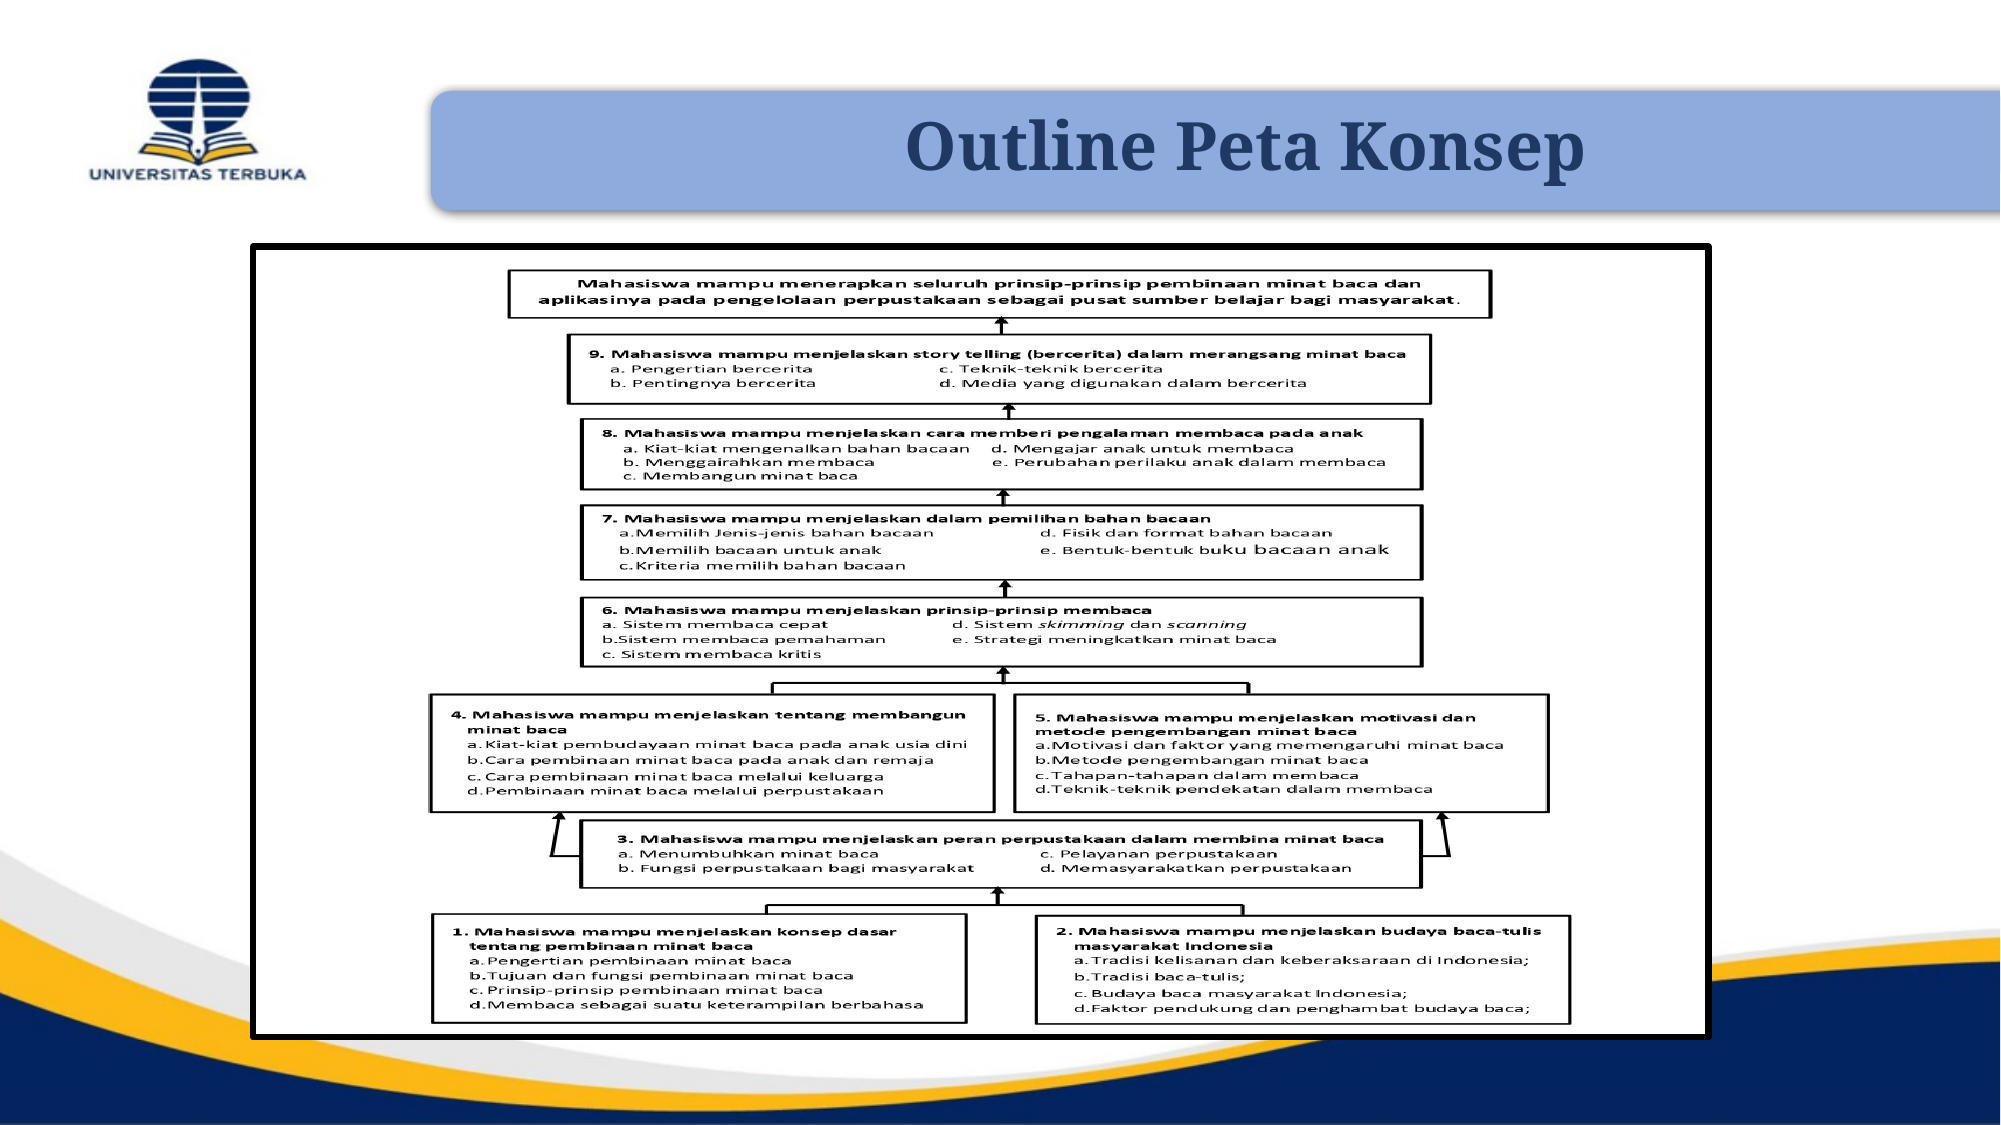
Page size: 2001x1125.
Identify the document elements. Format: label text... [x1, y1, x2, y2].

picture [0, 0, 2001, 1125]
text_box Outline Peta Konsep [430, 90, 2000, 211]
